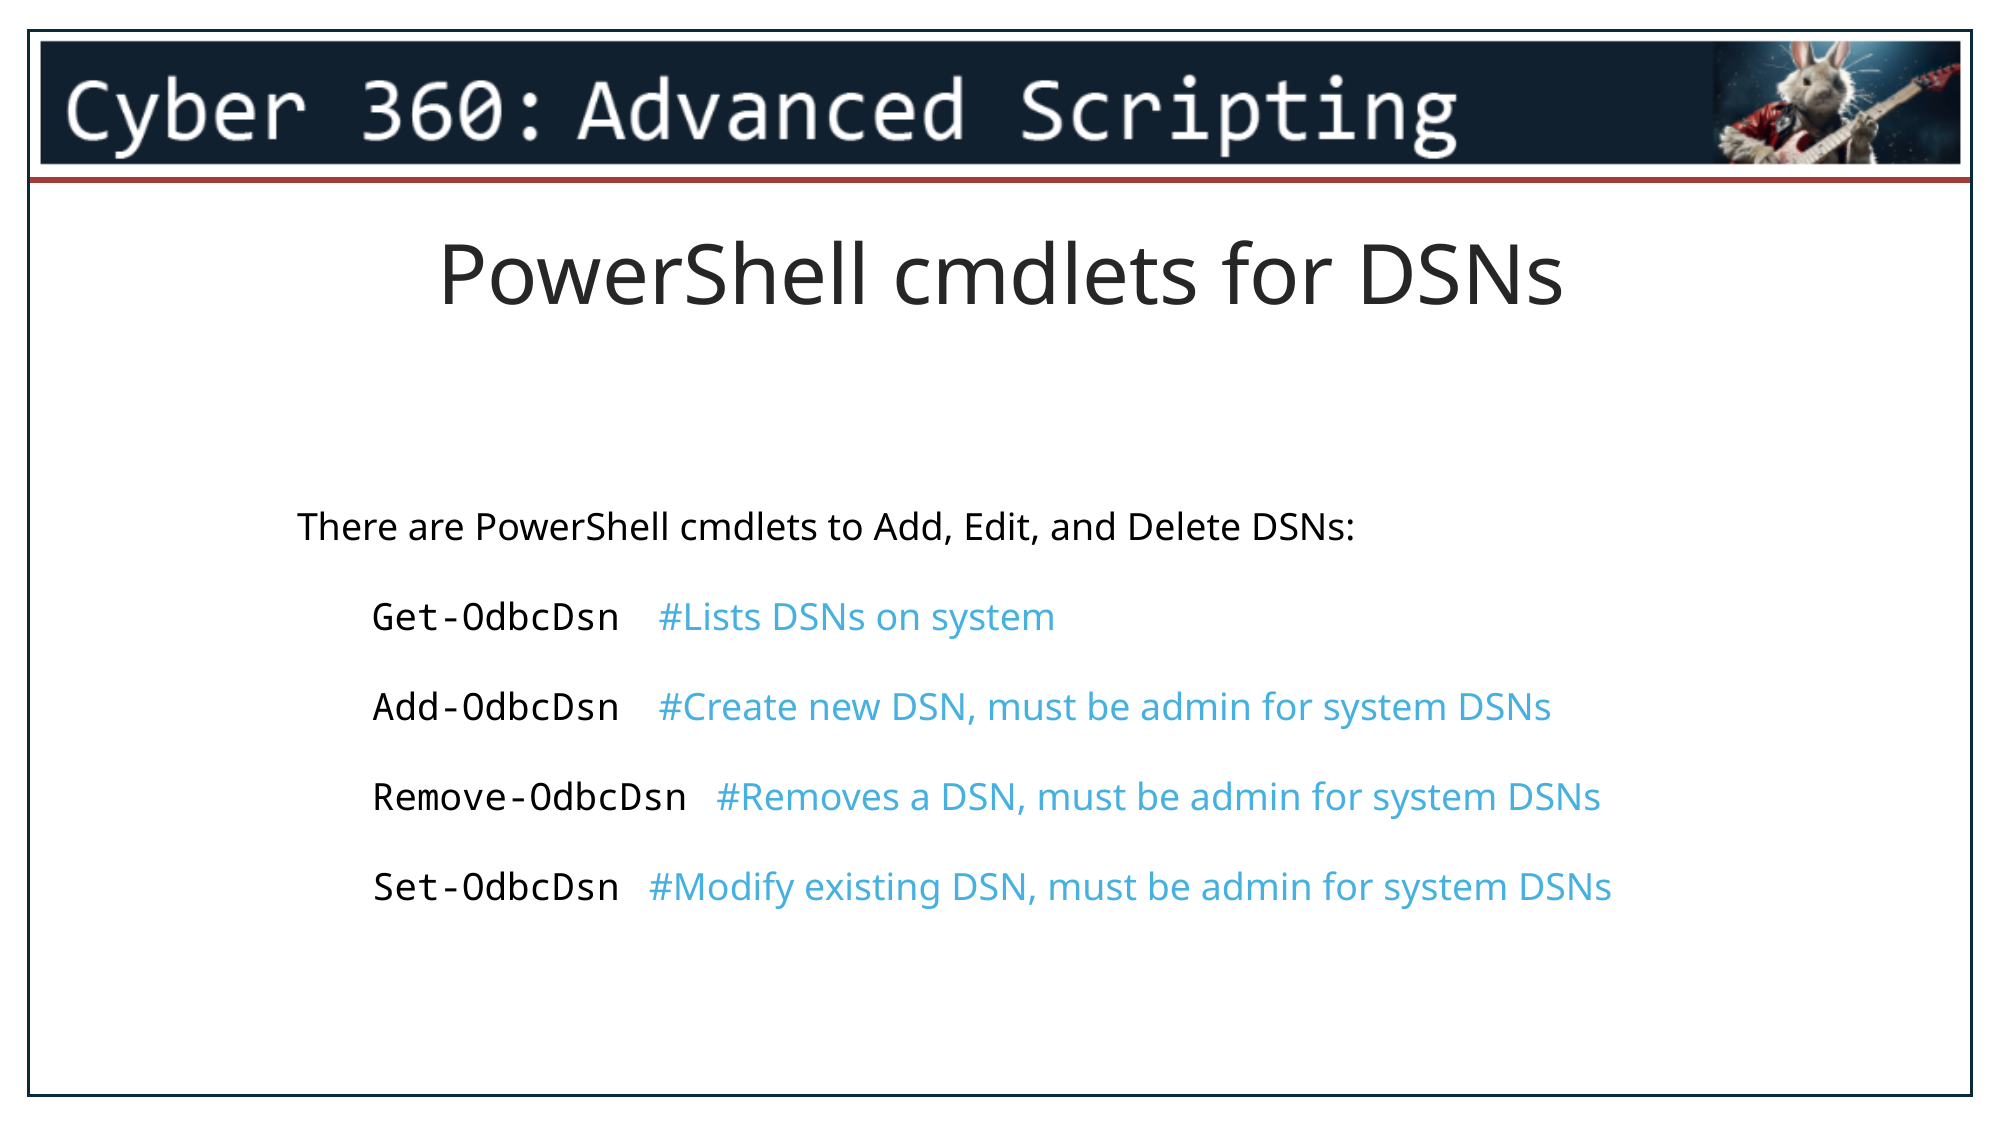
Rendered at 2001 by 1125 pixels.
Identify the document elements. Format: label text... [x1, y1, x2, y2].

picture [34, 38, 1966, 168]
list PowerShell cmdlets for DSNs [53, 218, 1952, 337]
text_box There are PowerShell cmdlets to Add, Edit, and Delete DSNs: Get-OdbcDsn #Lists DSNs on system Add-OdbcDsn #Create new DSN, must be admin for system DSNs Remove-OdbcDsn #Removes a DSN, must be admin for system DSNs Set-OdbcDsn #Modify existing DSN, must be admin for system DSNs [282, 495, 1723, 1006]
